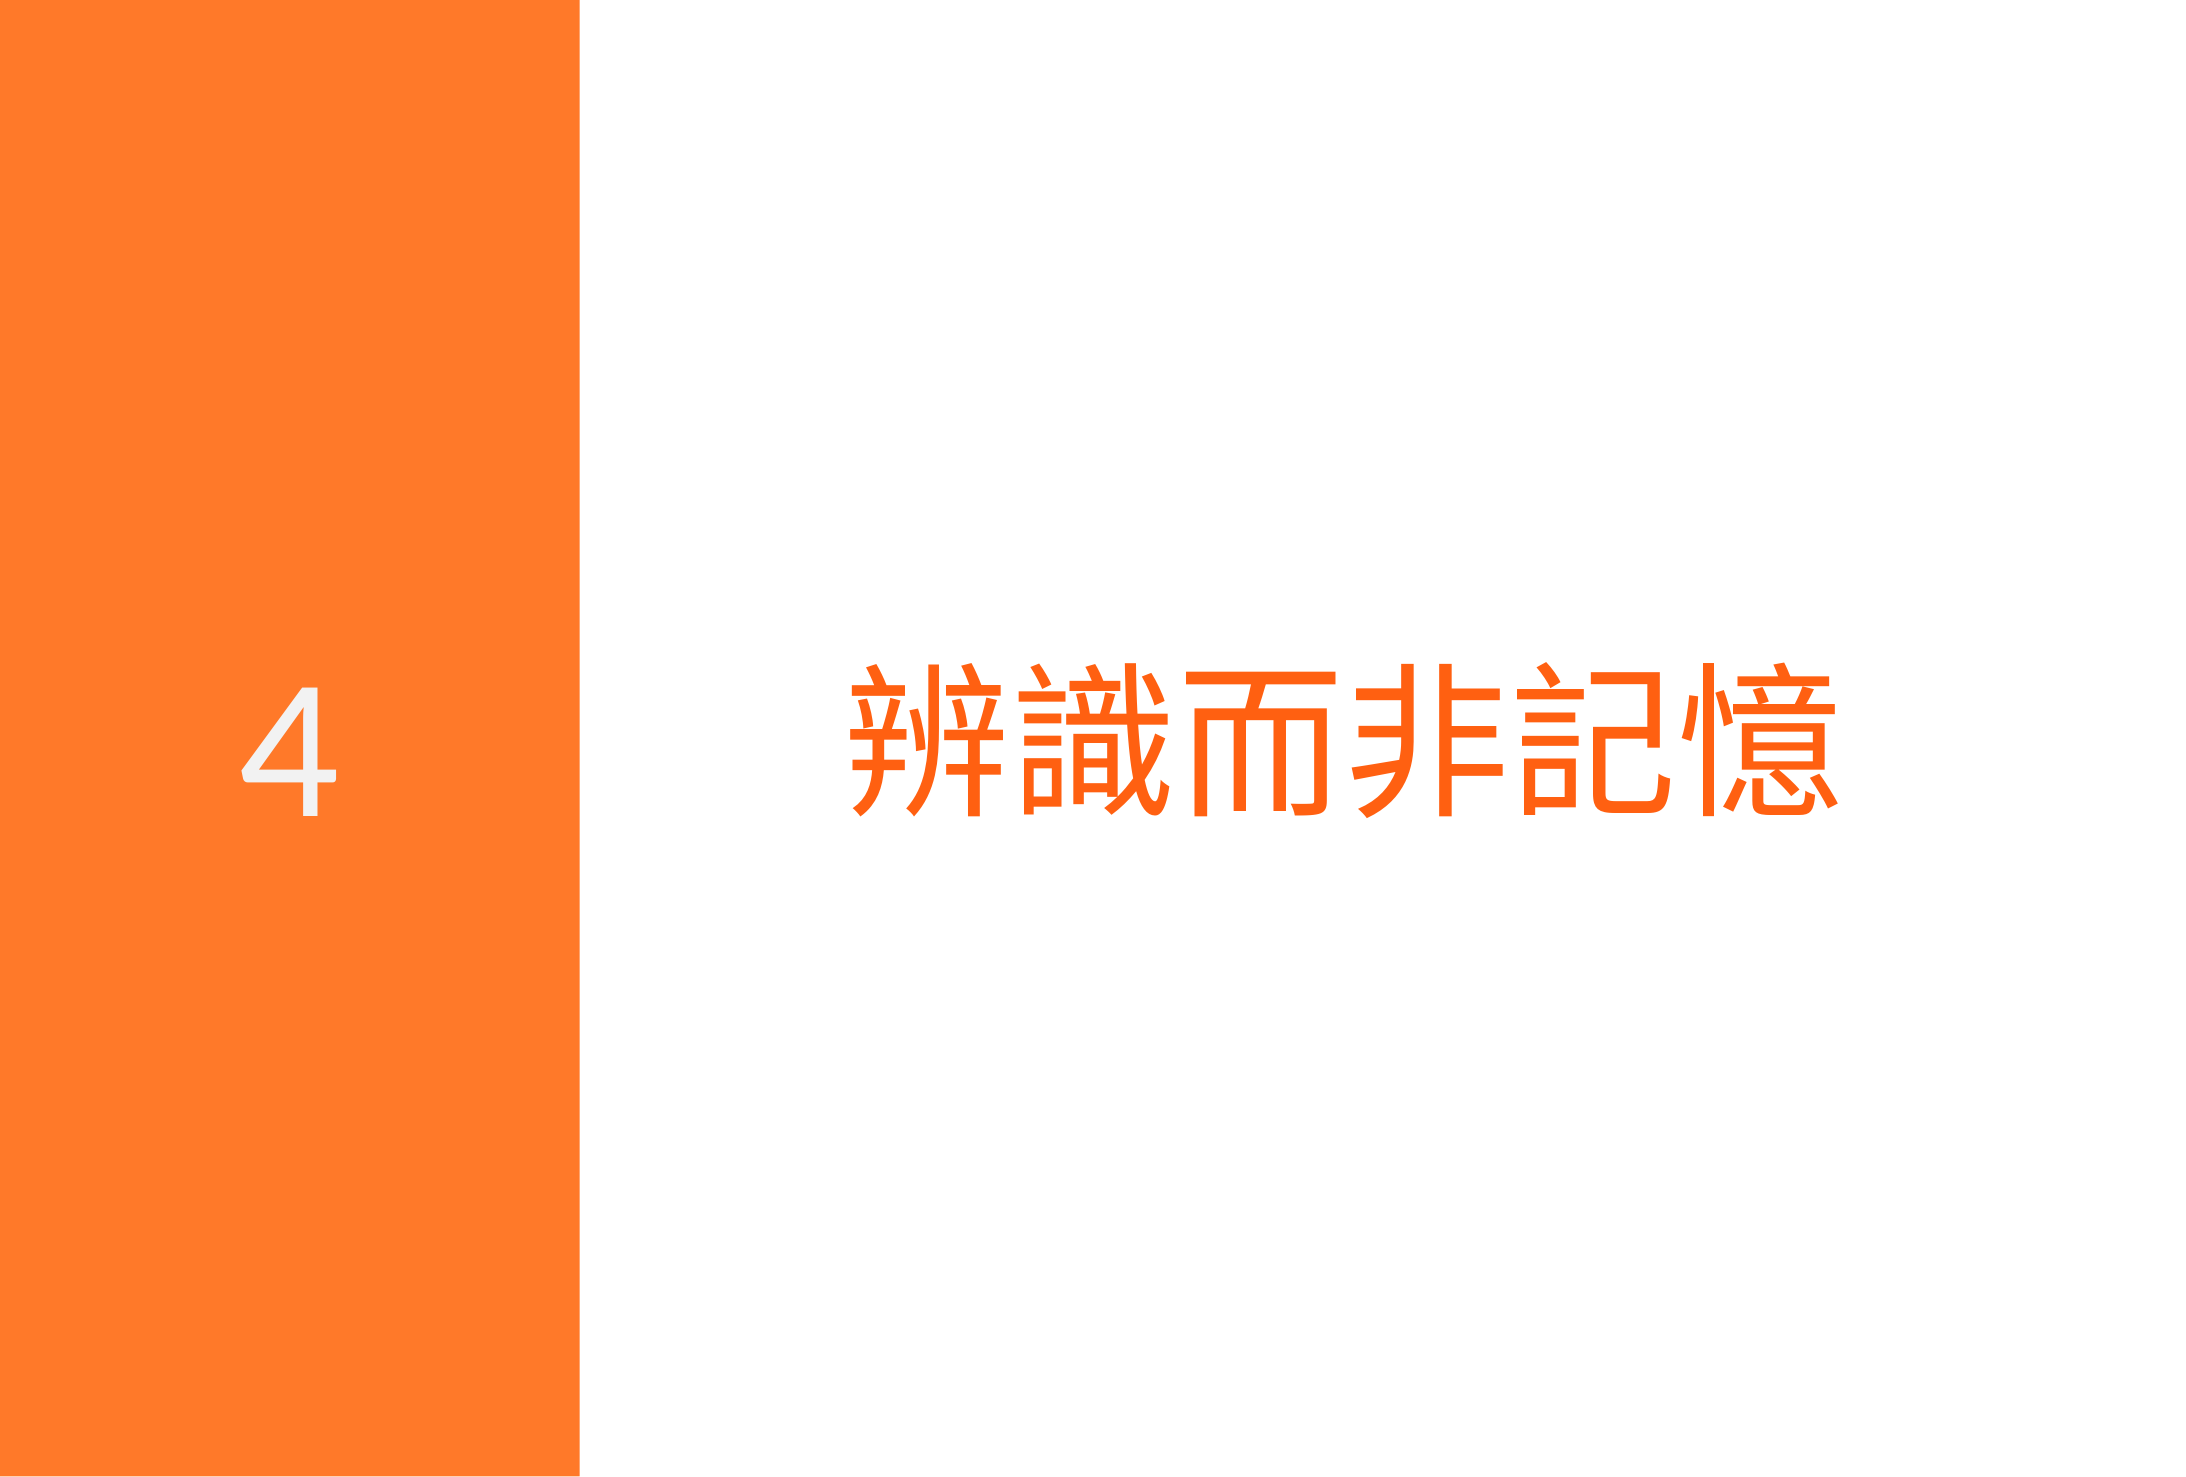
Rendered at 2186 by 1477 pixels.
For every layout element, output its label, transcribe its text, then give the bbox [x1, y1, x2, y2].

text_box 4 [224, 609, 356, 865]
text_box 辨識而非記憶 [828, 629, 1860, 845]
text_box [0, 0, 581, 1477]
